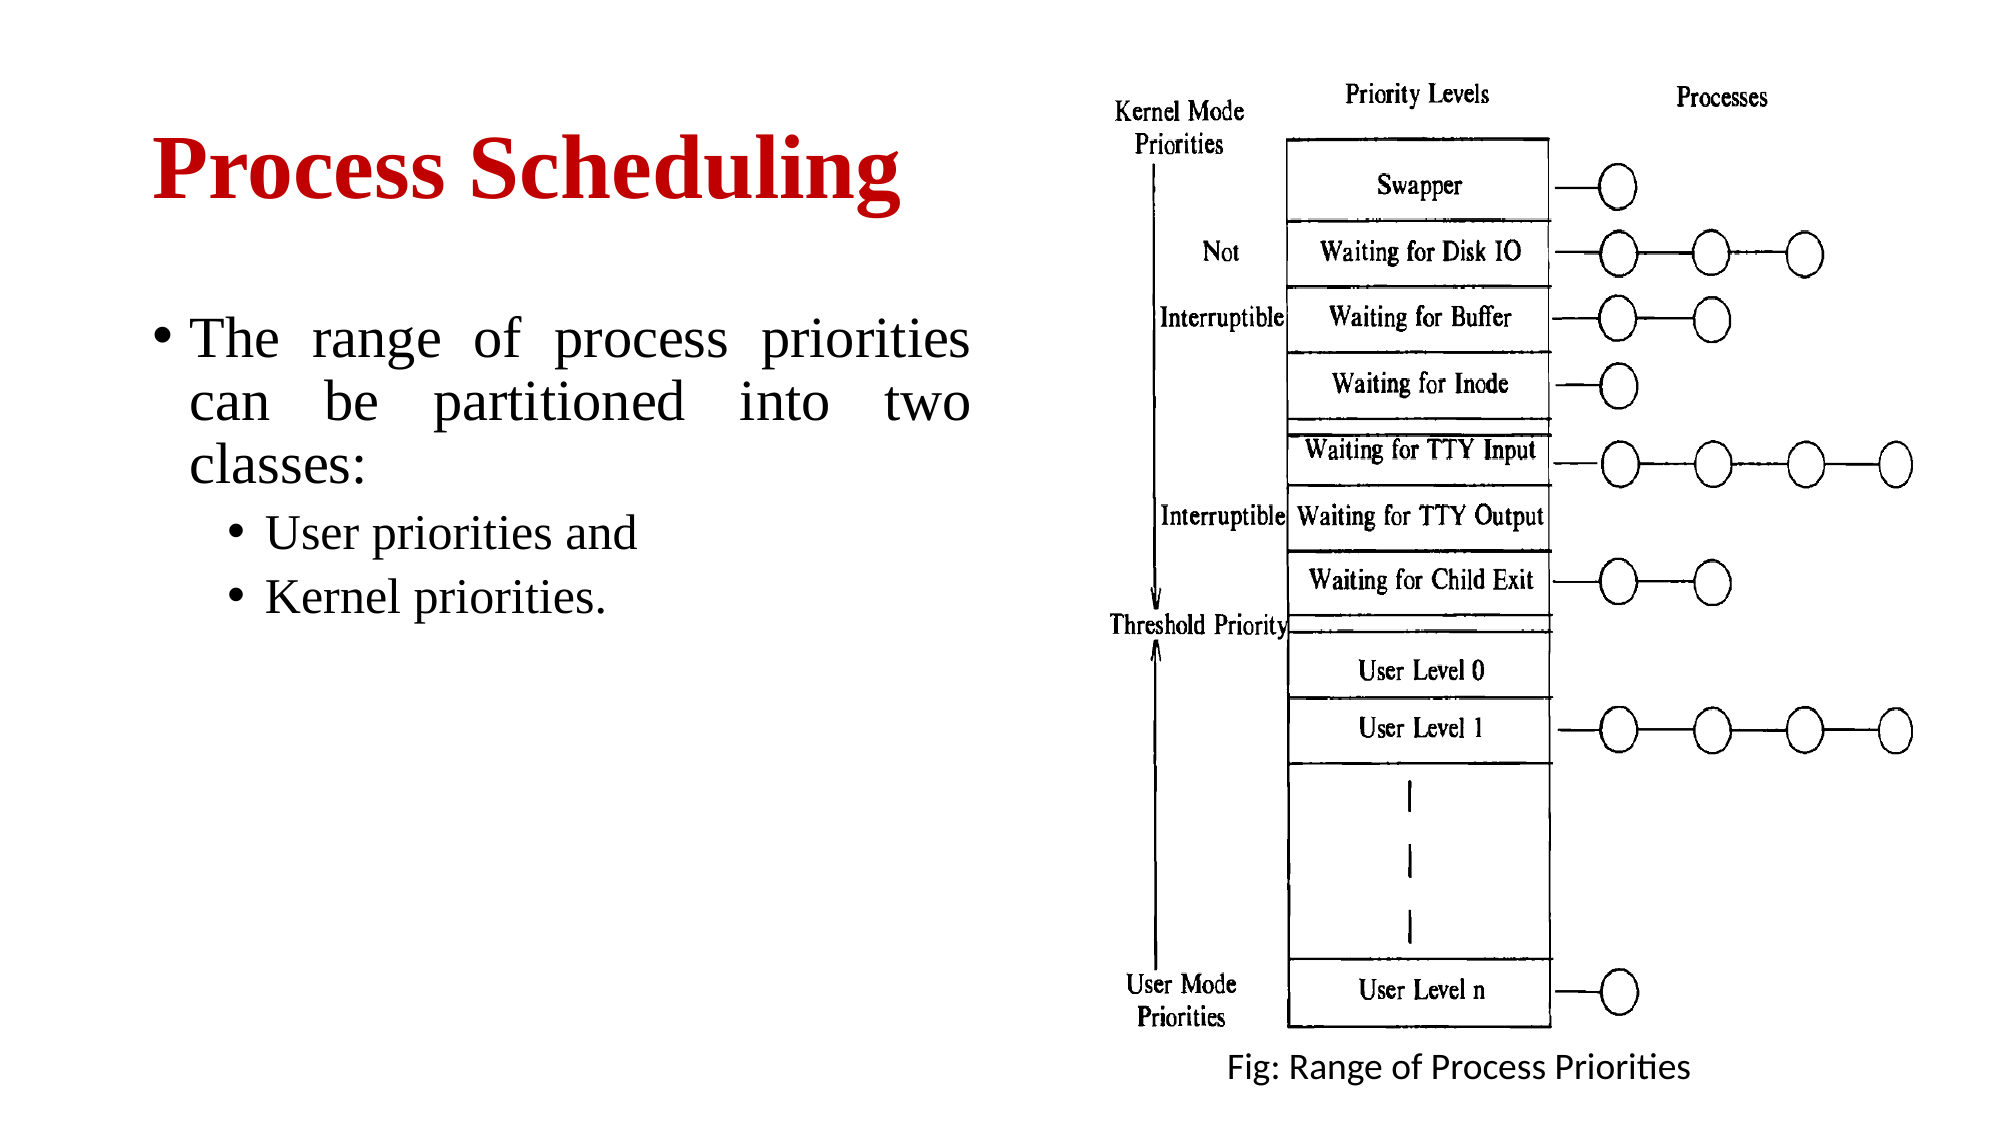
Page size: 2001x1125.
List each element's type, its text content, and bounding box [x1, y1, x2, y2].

title Process Scheduling [137, 59, 1863, 278]
list The range of process priorities can be partitioned into two classes: User priorities and Kernel priorities. [137, 299, 988, 1014]
text_box Fig: Range of Process Priorities [1212, 1042, 1916, 1095]
picture [1110, 83, 1916, 1042]
